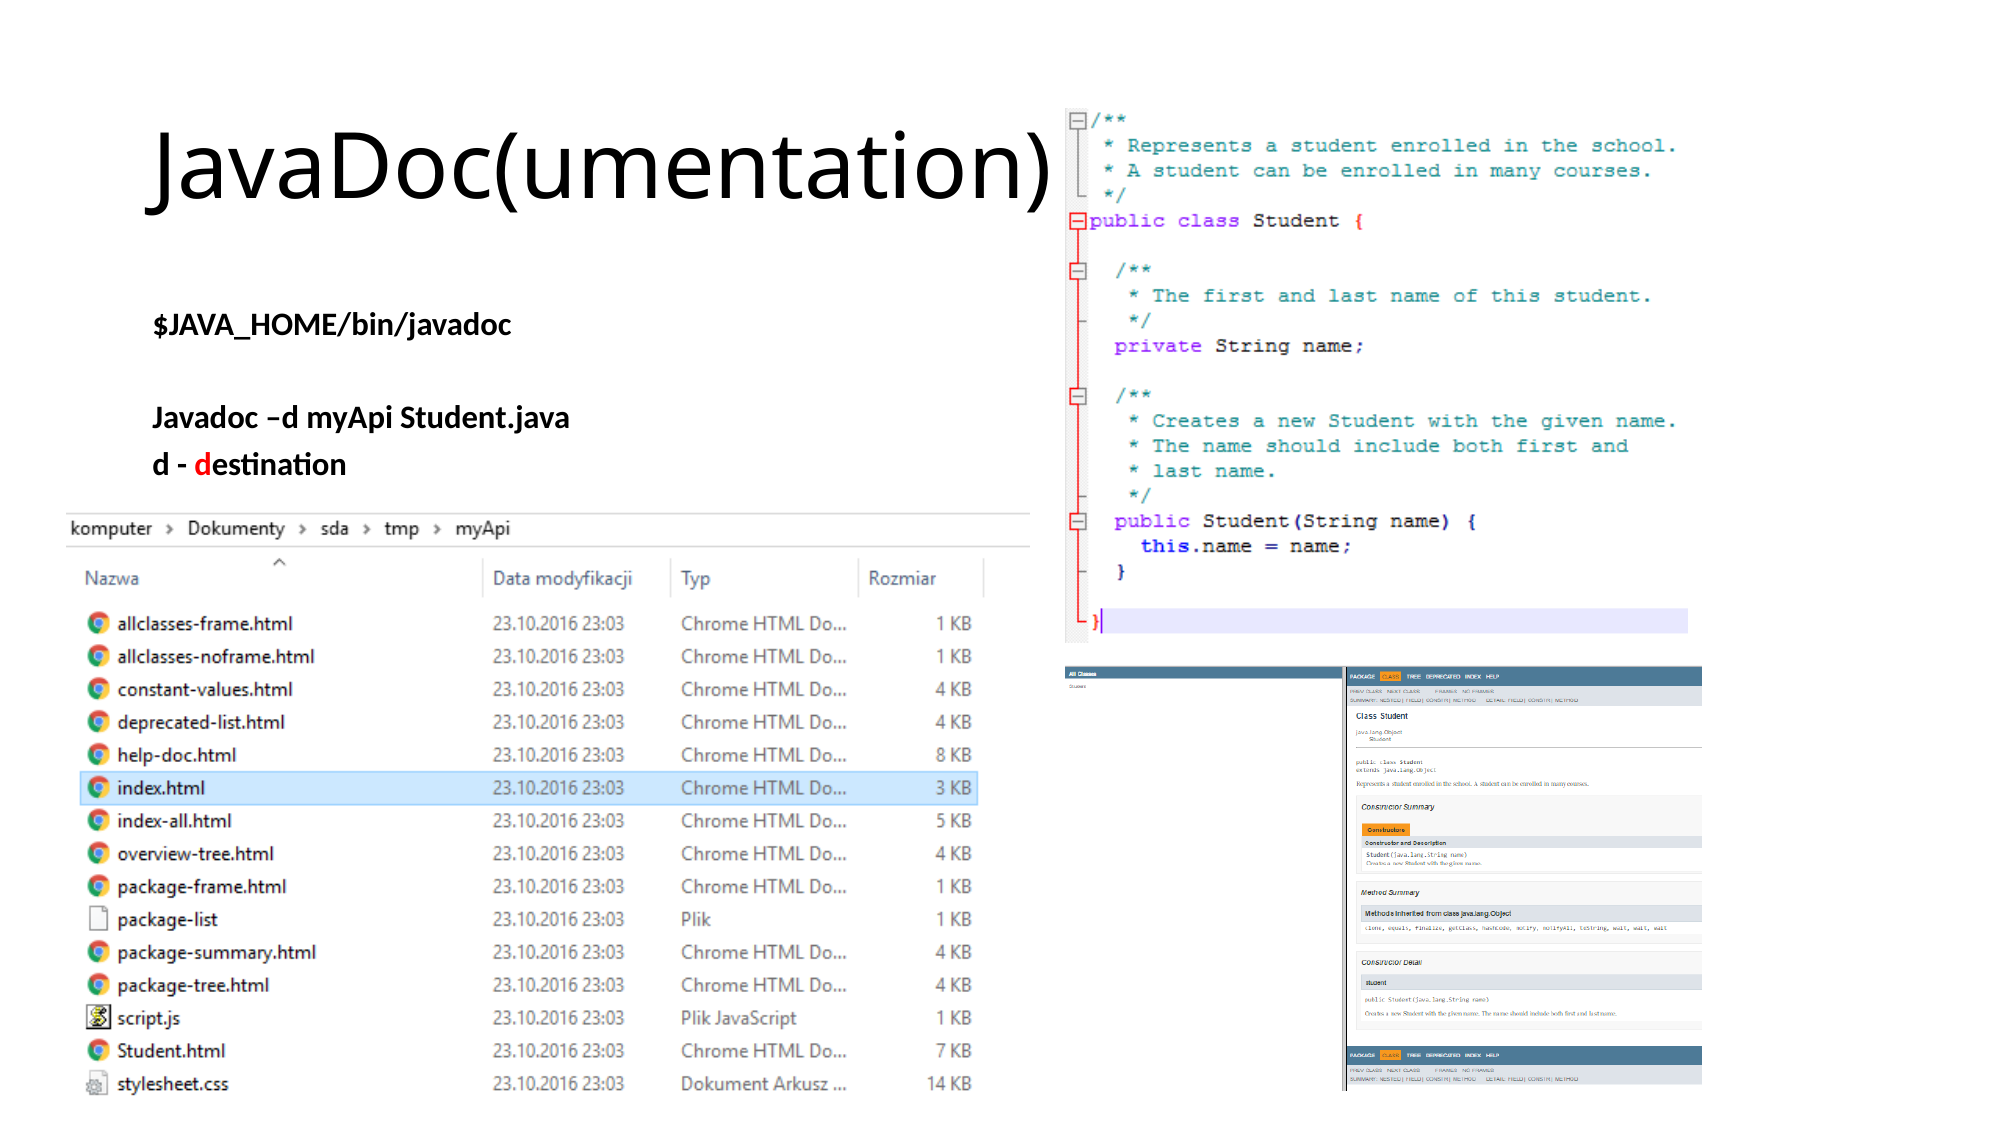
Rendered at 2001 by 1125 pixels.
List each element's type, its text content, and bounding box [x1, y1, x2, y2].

list $JAVA_HOME/bin/javadoc Javadoc –d myApi Student.java d - destination [137, 299, 959, 494]
picture [1065, 665, 1702, 1091]
title JavaDoc(umentation) [137, 59, 1863, 278]
picture [1065, 108, 1688, 643]
picture [66, 510, 1030, 1125]
